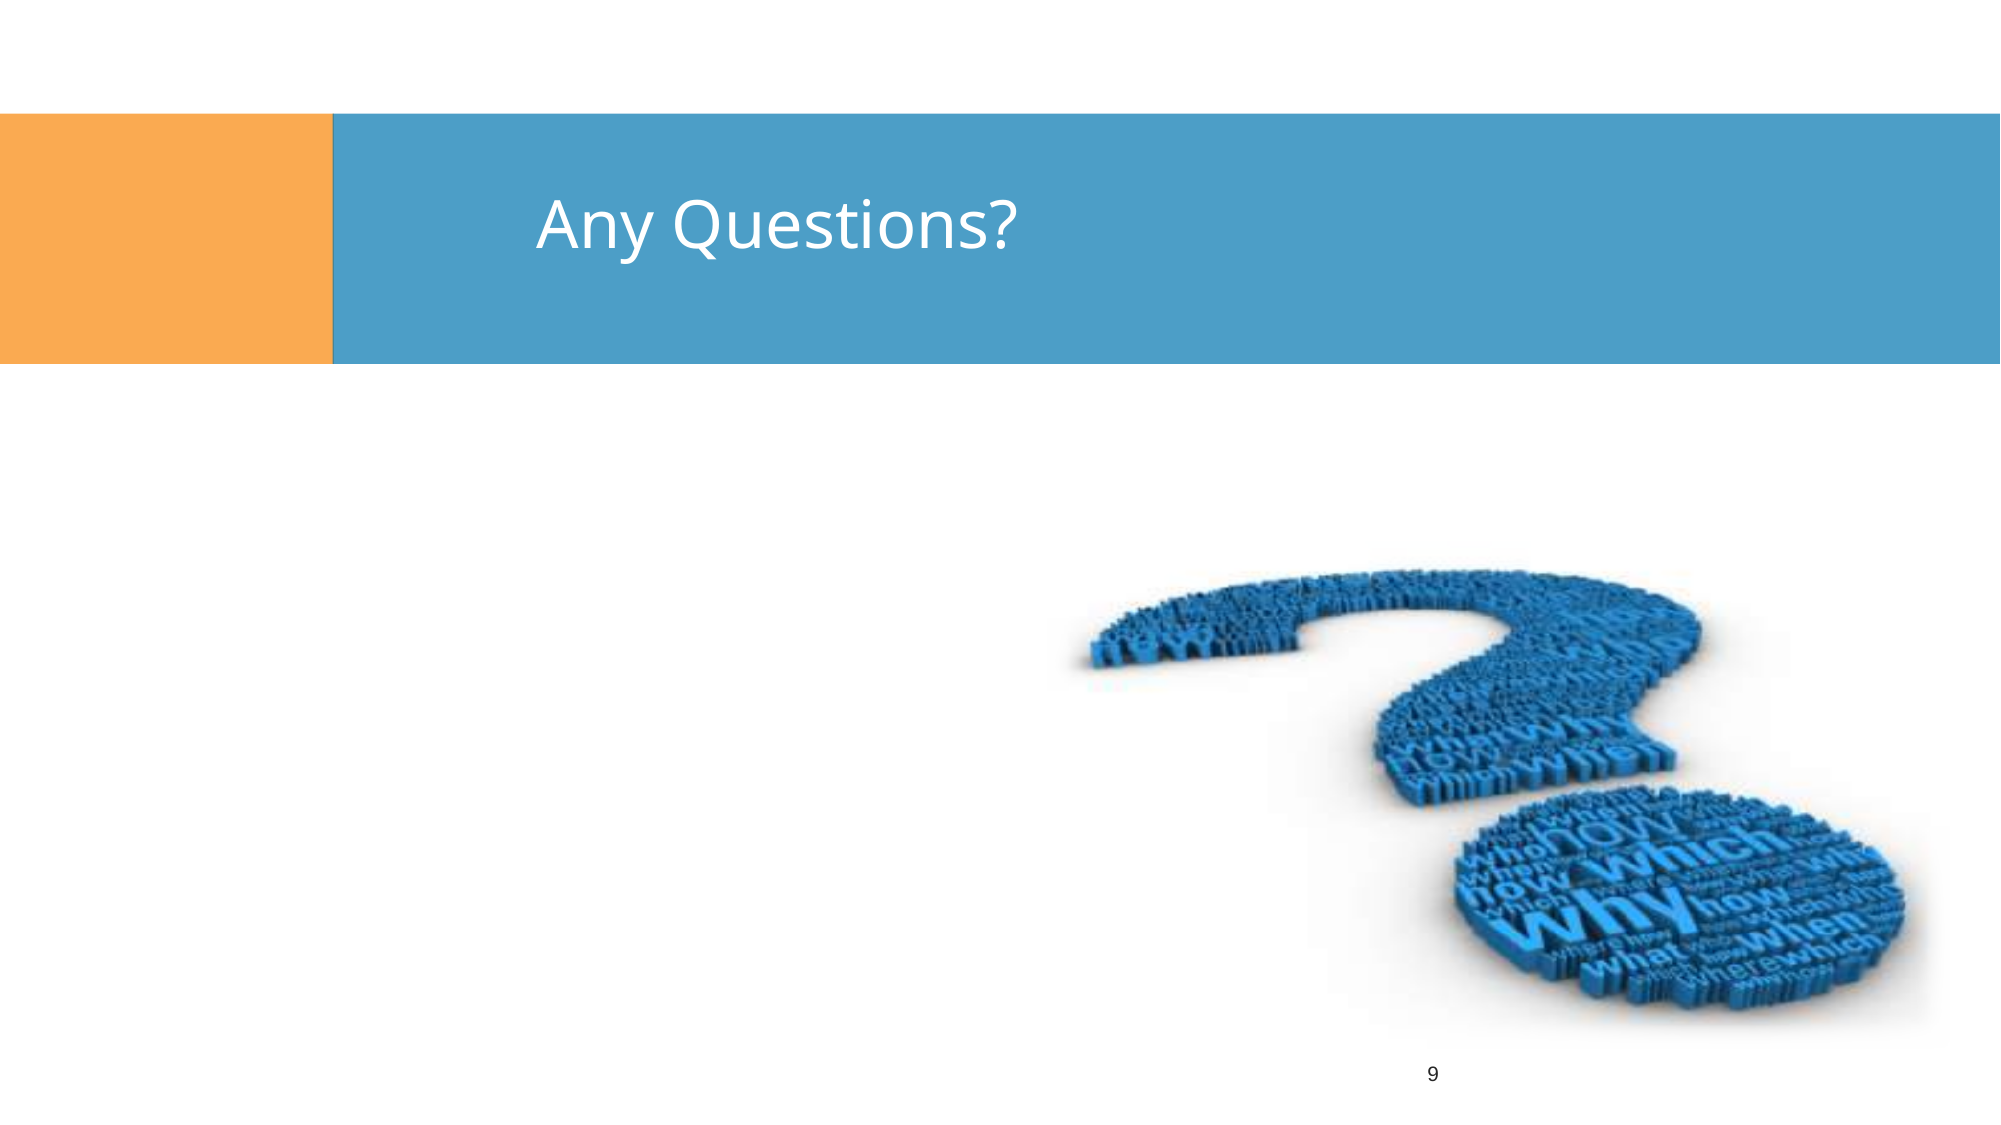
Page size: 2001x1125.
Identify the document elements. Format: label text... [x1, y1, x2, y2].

title Any Questions? [521, 183, 1713, 276]
picture [1080, 574, 1918, 1017]
slide_number 9 [1412, 1042, 1863, 1103]
